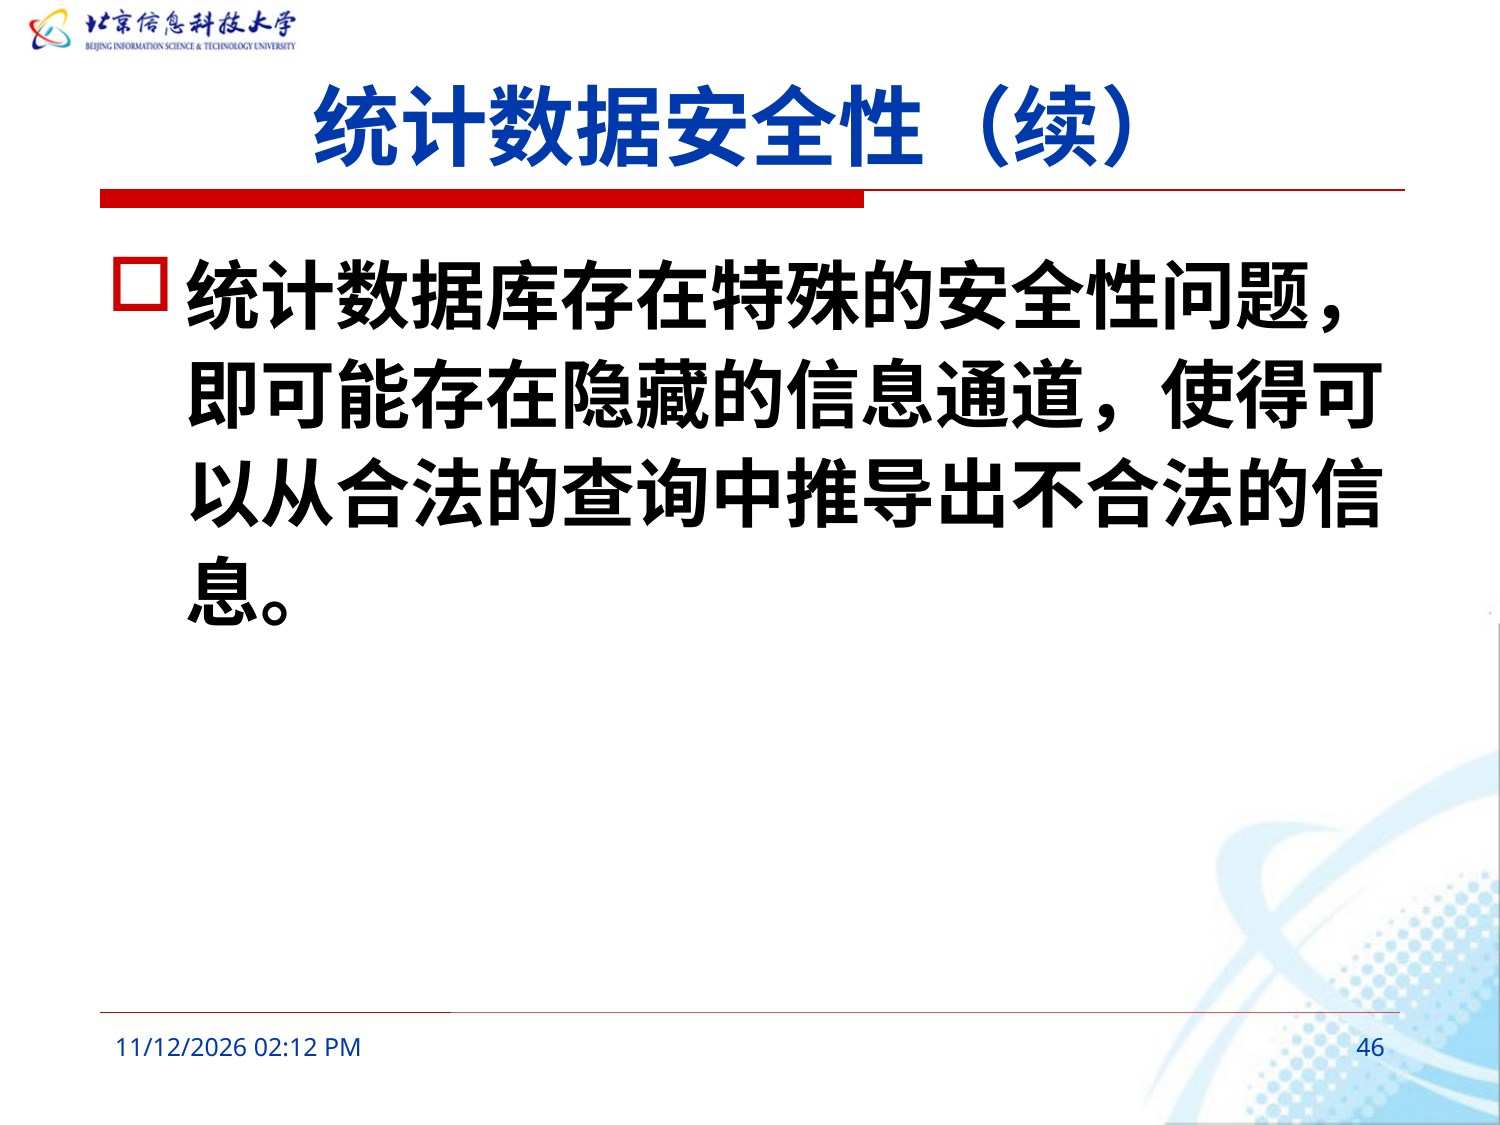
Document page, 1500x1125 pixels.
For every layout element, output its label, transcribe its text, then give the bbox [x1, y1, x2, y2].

picture [0, 0, 1500, 1125]
list 统计数据库存在特殊的安全性问题，即可能存在隐藏的信息通道，使得可以从合法的查询中推导出不合法的信息。 [92, 231, 1406, 1000]
slide_number 46 [1074, 1024, 1401, 1103]
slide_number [99, 1024, 432, 1103]
title 统计数据安全性（续） [93, 49, 1407, 185]
